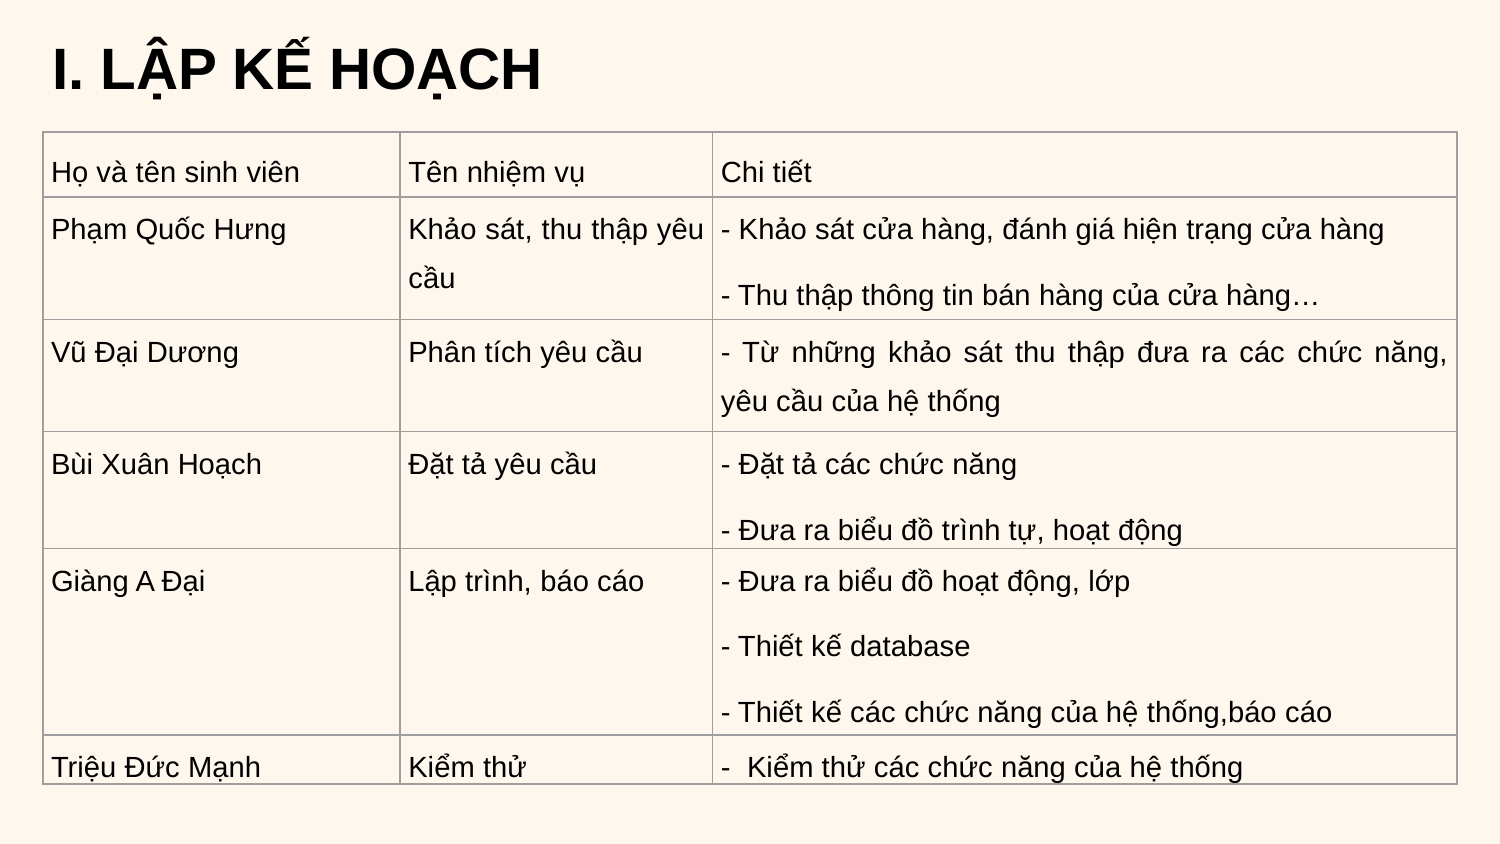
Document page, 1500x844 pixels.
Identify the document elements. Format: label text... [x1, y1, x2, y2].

table_cell Khảo sát, thu thập yêu cầu [401, 198, 712, 319]
table_cell Lập trình, báo cáo [401, 549, 712, 734]
table_cell Giàng A Đại [44, 549, 399, 734]
table_cell Bùi Xuân Hoạch [44, 432, 399, 548]
table_cell Vũ Đại Dương [44, 320, 399, 431]
table_cell - Đặt tả các chức năng - Đưa ra biểu đồ trình tự, hoạt động [713, 432, 1456, 548]
table_cell - Khảo sát cửa hàng, đánh giá hiện trạng cửa hàng - Thu thập thông tin bán hàng của cửa hàng… [713, 198, 1456, 319]
table_cell - Kiểm thử các chức năng của hệ thống [713, 736, 1456, 783]
table_header Họ và tên sinh viên [44, 133, 399, 196]
table_cell Đặt tả yêu cầu [401, 432, 712, 548]
table_cell Phạm Quốc Hưng [44, 198, 399, 319]
table_cell - Đưa ra biểu đồ hoạt động, lớp - Thiết kế database - Thiết kế các chức năng của hệ thống,báo cáo [713, 549, 1456, 734]
table_header Chi tiết [713, 133, 1456, 196]
table_cell Triệu Đức Mạnh [44, 736, 399, 783]
table_header Tên nhiệm vụ [401, 133, 712, 196]
table_cell Phân tích yêu cầu [401, 320, 712, 431]
table_cell - Từ những khảo sát thu thập đưa ra các chức năng, yêu cầu của hệ thống [713, 320, 1456, 431]
title I. LẬP KẾ HOẠCH [0, 0, 650, 116]
table_cell Kiểm thử [401, 736, 712, 783]
